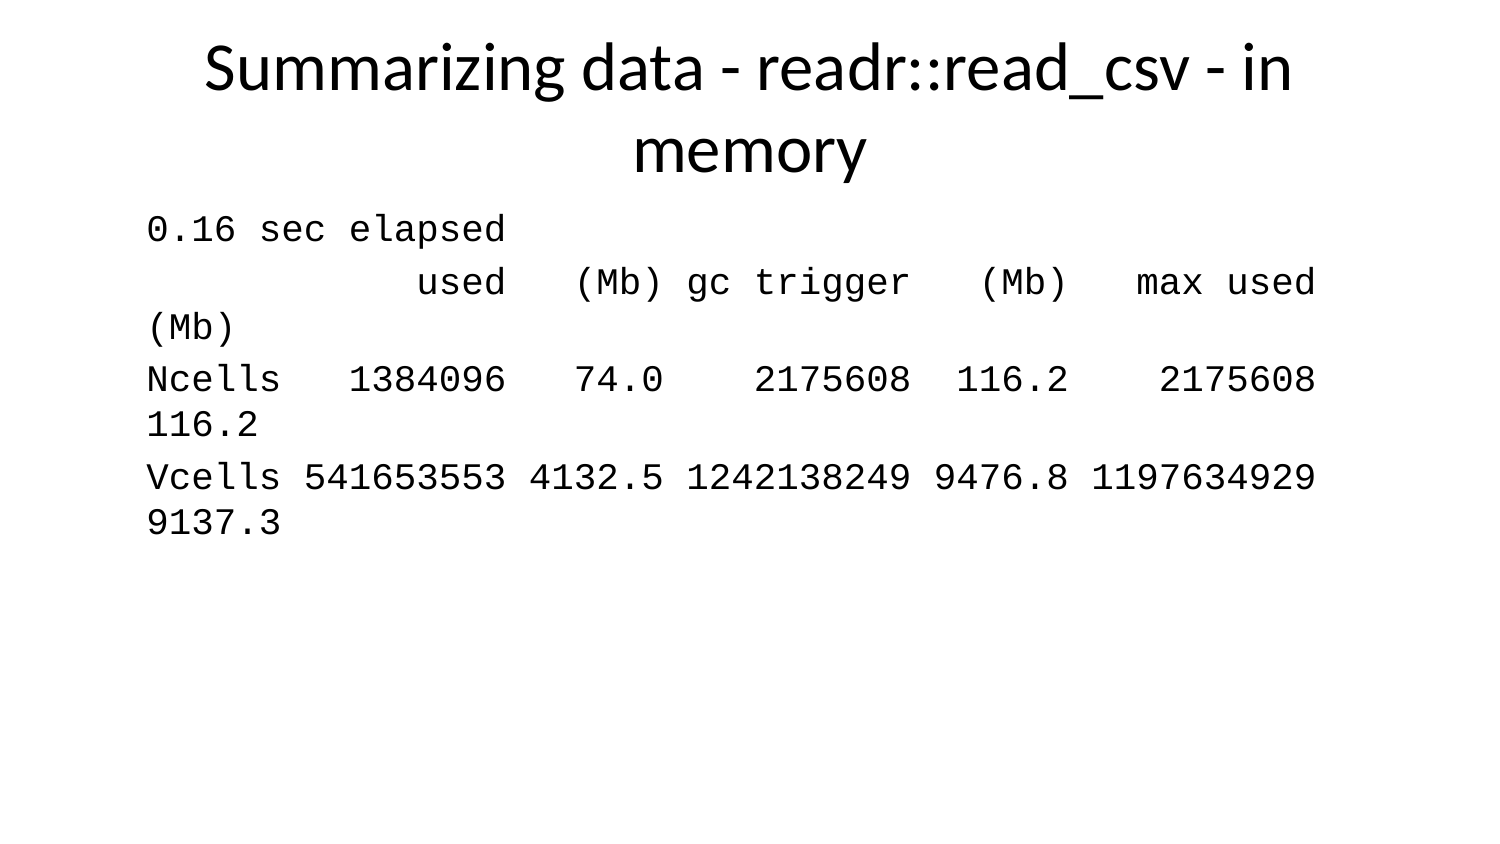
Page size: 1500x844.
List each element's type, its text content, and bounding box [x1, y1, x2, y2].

title Summarizing data - readr::read_csv - in memory [75, 33, 1425, 175]
list 0.16 sec elapsed used (Mb) gc trigger (Mb) max used (Mb) Ncells 1384096 74.0 2175608 116.2 2175608 116.2 Vcells 541653553 4132.5 1242138249 9476.8 1197634929 9137.3 [75, 196, 1425, 754]
